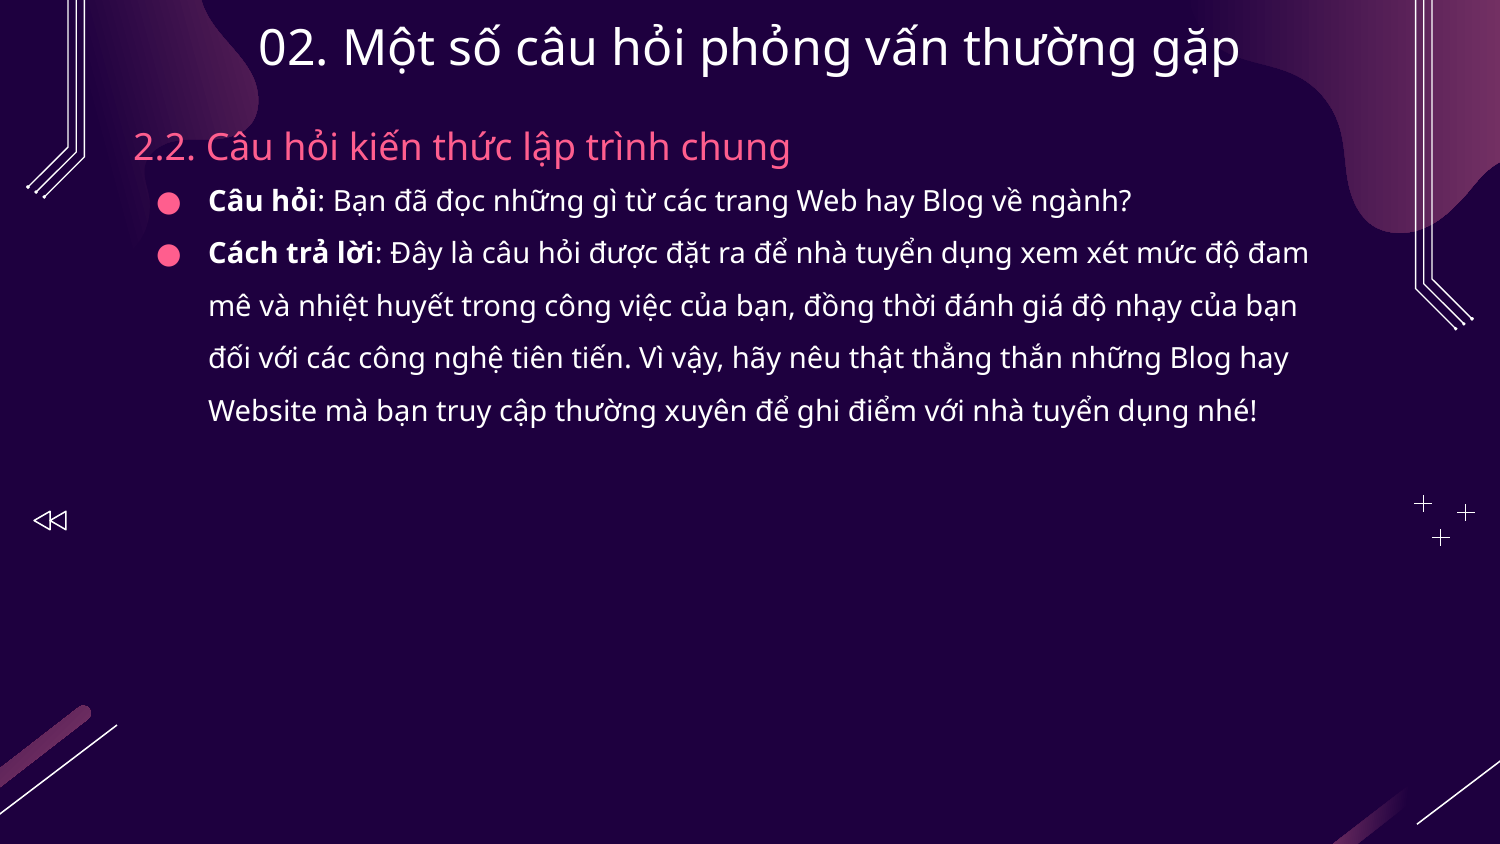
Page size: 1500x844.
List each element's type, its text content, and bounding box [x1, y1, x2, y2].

text_box [278, 229, 1500, 305]
title 02. Một số câu hỏi phỏng vấn thường gặp [118, 0, 1382, 94]
subtitle Câu hỏi: Bạn đã đọc những gì từ các trang Web hay Blog về ngành? Cách trả lời: Đây là câu hỏi được đặt ra để nhà tuyển dụng xem xét mức độ đam mê và nhiệt huyết trong công việc của bạn, đồng thời đánh giá độ nhạy của bạn đối với các công nghệ tiên tiến. Vì vậy, hãy nêu thật thẳng thắn những Blog hay Website mà bạn truy cập thường xuyên để ghi điểm với nhà tuyển dụng nhé! [118, 149, 1337, 844]
subtitle 2.2. Câu hỏi kiến thức lập trình chung [118, 116, 1172, 184]
